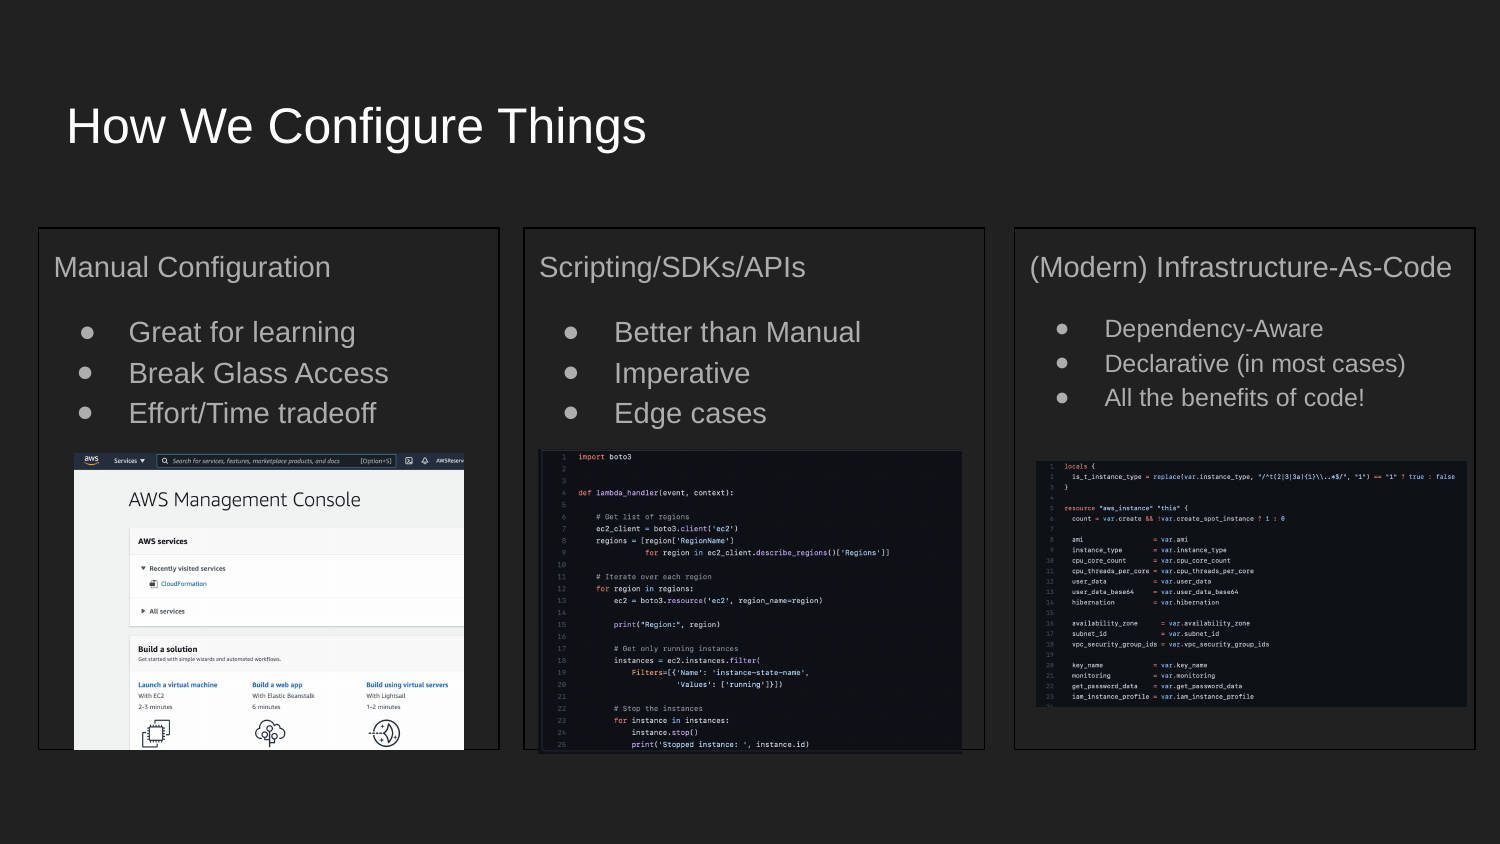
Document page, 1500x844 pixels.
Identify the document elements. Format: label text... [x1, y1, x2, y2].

list Scripting/SDKs/APIs Better than Manual Imperative Edge cases [524, 227, 985, 750]
list Manual Configuration Great for learning Break Glass Access Effort/Time tradeoff [38, 227, 500, 750]
picture [74, 453, 464, 750]
list (Modern) Infrastructure-As-Code Dependency-Aware Declarative (in most cases) All the benefits of code! [1014, 227, 1476, 750]
picture [538, 449, 962, 754]
picture [1036, 461, 1468, 707]
title How We Configure Things [51, 45, 762, 169]
